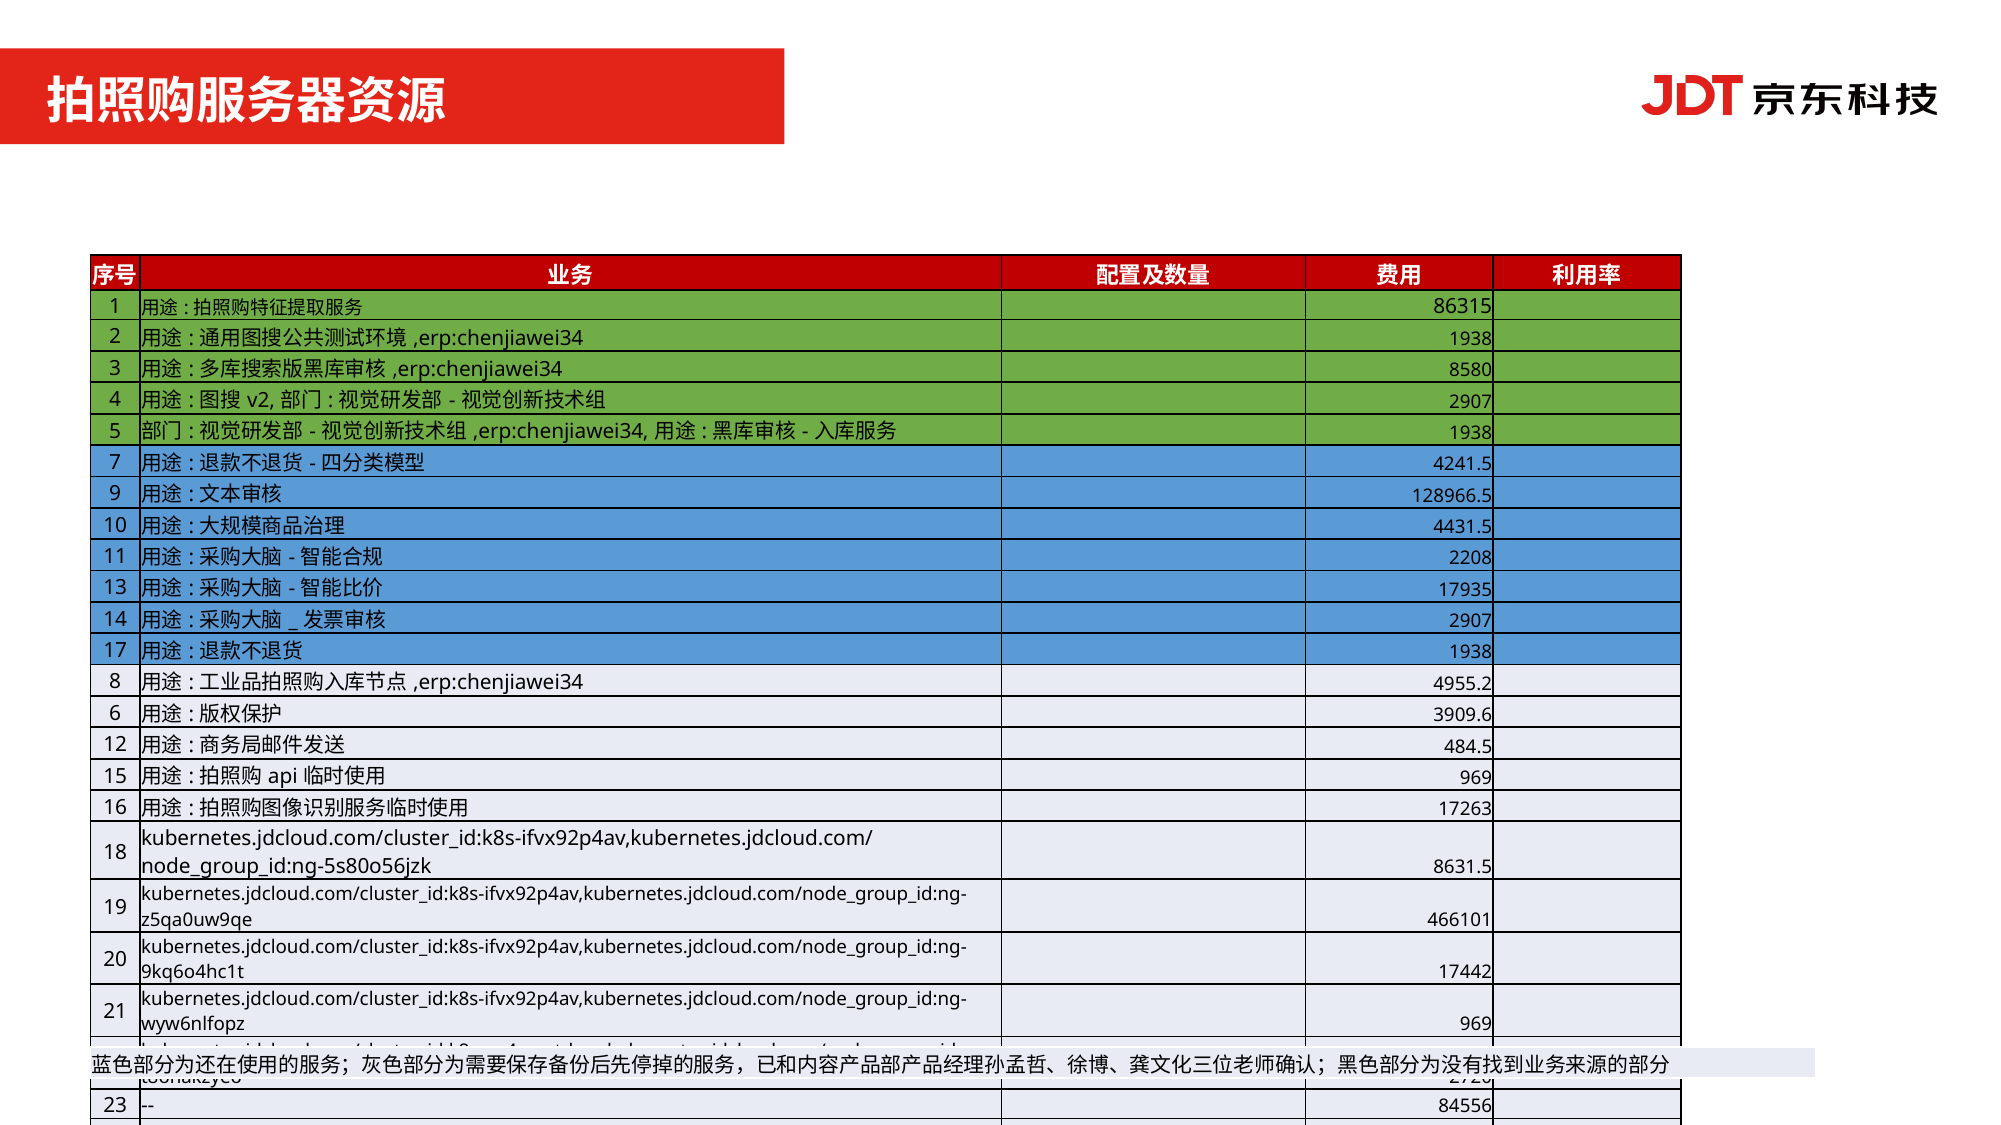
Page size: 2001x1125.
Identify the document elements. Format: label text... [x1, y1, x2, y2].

table_cell 用途:文本审核 [141, 477, 1001, 507]
table_cell [1002, 509, 1305, 538]
table_cell 2907 [1306, 603, 1492, 632]
table_cell 4241.5 [1306, 446, 1492, 476]
table_cell [1002, 352, 1305, 381]
table_cell 15 [91, 760, 139, 789]
table_cell 17 [91, 634, 139, 664]
table_cell [1494, 1119, 1680, 1125]
table_cell 用途:商务局邮件发送 [141, 728, 1001, 758]
table_cell [1002, 665, 1305, 695]
table_cell 13 [91, 571, 139, 601]
table_cell 1938 [1306, 320, 1492, 350]
table_cell [1494, 540, 1680, 570]
table_cell [1002, 822, 1305, 878]
table_cell kubernetes.jdcloud.com/cluster_id:k8s-ifvx92p4av,kubernetes.jdcloud.com/node_group_id:ng-5s80o56jzk [141, 822, 1001, 878]
table_cell 用途:拍照购api临时使用 [141, 760, 1001, 789]
table_cell 1 [91, 291, 139, 319]
table_cell 用途:拍照购特征提取服务 [141, 291, 1001, 319]
table_cell 2 [91, 320, 139, 350]
table_cell [1002, 697, 1305, 726]
table_cell [1002, 985, 1305, 1036]
table_cell 4 [91, 383, 139, 413]
table_cell [1494, 603, 1680, 632]
table_header 序号 [91, 256, 139, 289]
table_cell 21 [91, 985, 139, 1036]
table_cell [1494, 634, 1680, 664]
table_cell [1494, 760, 1680, 789]
table_cell 24 [91, 1119, 139, 1125]
table_cell -- [141, 1090, 1001, 1118]
table_cell 484.5 [1306, 728, 1492, 758]
table_cell 9 [91, 477, 139, 507]
table_cell 2907 [1306, 383, 1492, 413]
table_cell [1002, 760, 1305, 789]
table_cell 用途:退款不退货-四分类模型 [141, 446, 1001, 476]
table_cell [1002, 1037, 1305, 1046]
table_cell [1494, 1037, 1680, 1046]
table_cell 部门:视觉研发部-视觉创新技术组,erp:chenjiawei34,用途:黑库审核-入库服务 [141, 415, 1001, 444]
table_cell 16 [91, 791, 139, 820]
table_cell [1002, 880, 1305, 931]
table_cell 3909.6 [1306, 697, 1492, 726]
table_cell [1494, 509, 1680, 538]
picture [1637, 75, 1940, 118]
table_cell [1494, 880, 1680, 931]
table_cell 23 [91, 1090, 139, 1118]
table_cell [1002, 477, 1305, 507]
table_cell 14 [91, 603, 139, 632]
table_cell [1494, 415, 1680, 444]
table_cell [1494, 933, 1680, 983]
table_cell 22 [91, 1079, 139, 1088]
table_cell [1002, 415, 1305, 444]
table_cell 8 [91, 665, 139, 695]
table_cell 用途:图搜v2,部门:视觉研发部-视觉创新技术组 [141, 383, 1001, 413]
table_cell 969 [1306, 985, 1492, 1036]
table_cell [1494, 1079, 1680, 1088]
table_cell 19 [91, 880, 139, 931]
table_cell [1494, 697, 1680, 726]
table_cell [1494, 352, 1680, 381]
table_cell 128966.5 [1306, 477, 1492, 507]
table_cell 10 [91, 509, 139, 538]
table_cell [1494, 791, 1680, 820]
table_cell 用途:多库搜索版黑库审核,erp:chenjiawei34 [141, 352, 1001, 381]
table_cell [1494, 320, 1680, 350]
table_cell 20 [91, 933, 139, 983]
table_cell 6 [91, 697, 139, 726]
table_cell [1494, 822, 1680, 878]
table_cell 8631.5 [1306, 822, 1492, 878]
table_cell [1494, 728, 1680, 758]
table_cell [1002, 728, 1305, 758]
table_cell 86315 [1306, 291, 1492, 319]
table_cell 1938 [1306, 634, 1492, 664]
table_cell 用途:版权保护 [141, 697, 1001, 726]
table_header 业务 [141, 256, 1001, 289]
table_cell 17442 [1306, 933, 1492, 983]
table_cell [1002, 383, 1305, 413]
table_cell 用途:工业品拍照购入库节点,erp:chenjiawei34 [141, 665, 1001, 695]
text_box 拍照购服务器资源 [31, 61, 469, 137]
table_cell [1002, 634, 1305, 664]
table_cell 用途:退款不退货 [141, 634, 1001, 664]
table_cell 22 [91, 1037, 139, 1046]
table_cell 4431.5 [1306, 509, 1492, 538]
table_cell [1002, 446, 1305, 476]
table_cell kubernetes.jdcloud.com/cluster_id:k8s-eo4smptdmo,kubernetes.jdcloud.com/node_group_id:ng-t8ohakzyeo [141, 1079, 1001, 1088]
table_cell 3 [91, 352, 139, 381]
table_cell kubernetes.jdcloud.com/cluster_id:k8s-ifvx92p4av,kubernetes.jdcloud.com/node_group_id:ng-wyw6nlfopz [141, 985, 1001, 1036]
table_cell 1938 [1306, 415, 1492, 444]
table_cell [1002, 933, 1305, 983]
table_cell [1002, 571, 1305, 601]
table_cell 用途:拍照购图像识别服务临时使用 [141, 791, 1001, 820]
table_cell [1494, 571, 1680, 601]
table_cell 2208 [1306, 540, 1492, 570]
table_cell 7 [91, 446, 139, 476]
table_header 蓝色部分为还在使用的服务；灰色部分为需要保存备份后先停掉的服务，已和内容产品部产品经理孙孟哲、徐博、龚文化三位老师确认；黑色部分为没有找到业务来源的部分 [91, 1048, 1815, 1077]
table_cell [1494, 477, 1680, 507]
table_cell [1002, 540, 1305, 570]
table_cell 2720 [1306, 1079, 1492, 1088]
table_cell [1494, 985, 1680, 1036]
table_cell 18 [91, 822, 139, 878]
table_cell 用途:采购大脑-智能合规 [141, 540, 1001, 570]
table_cell [1002, 603, 1305, 632]
table_header 配置及数量 [1002, 256, 1305, 289]
table_cell 4955.2 [1306, 665, 1492, 695]
table_cell 17935 [1306, 571, 1492, 601]
table_cell 8580 [1306, 352, 1492, 381]
table_cell 84556 [1306, 1090, 1492, 1118]
table_cell kubernetes.jdcloud.com/cluster_id:k8s-ifvx92p4av,kubernetes.jdcloud.com/node_group_id:ng-z5qa0uw9qe [141, 880, 1001, 931]
table_cell 2720 [1306, 1037, 1492, 1046]
table_cell 部门:视觉研发部-视觉创新技术组 [141, 1119, 1001, 1125]
table_cell [1002, 320, 1305, 350]
table_cell kubernetes.jdcloud.com/cluster_id:k8s-eo4smptdmo,kubernetes.jdcloud.com/node_group_id:ng-t8ohakzyeo [141, 1037, 1001, 1046]
table_cell 用途:采购大脑_发票审核 [141, 603, 1001, 632]
table_cell 11 [91, 540, 139, 570]
table_cell 12 [91, 728, 139, 758]
table_cell 466101 [1306, 880, 1492, 931]
table_header 费用 [1306, 256, 1492, 289]
table_cell [1494, 291, 1680, 319]
table_cell [1494, 1090, 1680, 1118]
table_cell [1494, 446, 1680, 476]
table_header 利用率 [1494, 256, 1680, 289]
table_cell 用途:通用图搜公共测试环境,erp:chenjiawei34 [141, 320, 1001, 350]
table_cell 969 [1306, 760, 1492, 789]
table_cell 2544 [1306, 1119, 1492, 1125]
table_cell [1002, 1119, 1305, 1125]
table_cell 用途:采购大脑-智能比价 [141, 571, 1001, 601]
table_cell [1494, 665, 1680, 695]
table_cell [1002, 1079, 1305, 1088]
table_cell kubernetes.jdcloud.com/cluster_id:k8s-ifvx92p4av,kubernetes.jdcloud.com/node_group_id:ng-9kq6o4hc1t [141, 933, 1001, 983]
table_cell 5 [91, 415, 139, 444]
table_cell 17263 [1306, 791, 1492, 820]
table_cell 用途:大规模商品治理 [141, 509, 1001, 538]
table_cell [1002, 791, 1305, 820]
table_cell [1002, 291, 1305, 319]
table_cell [1002, 1090, 1305, 1118]
table_cell [1494, 383, 1680, 413]
